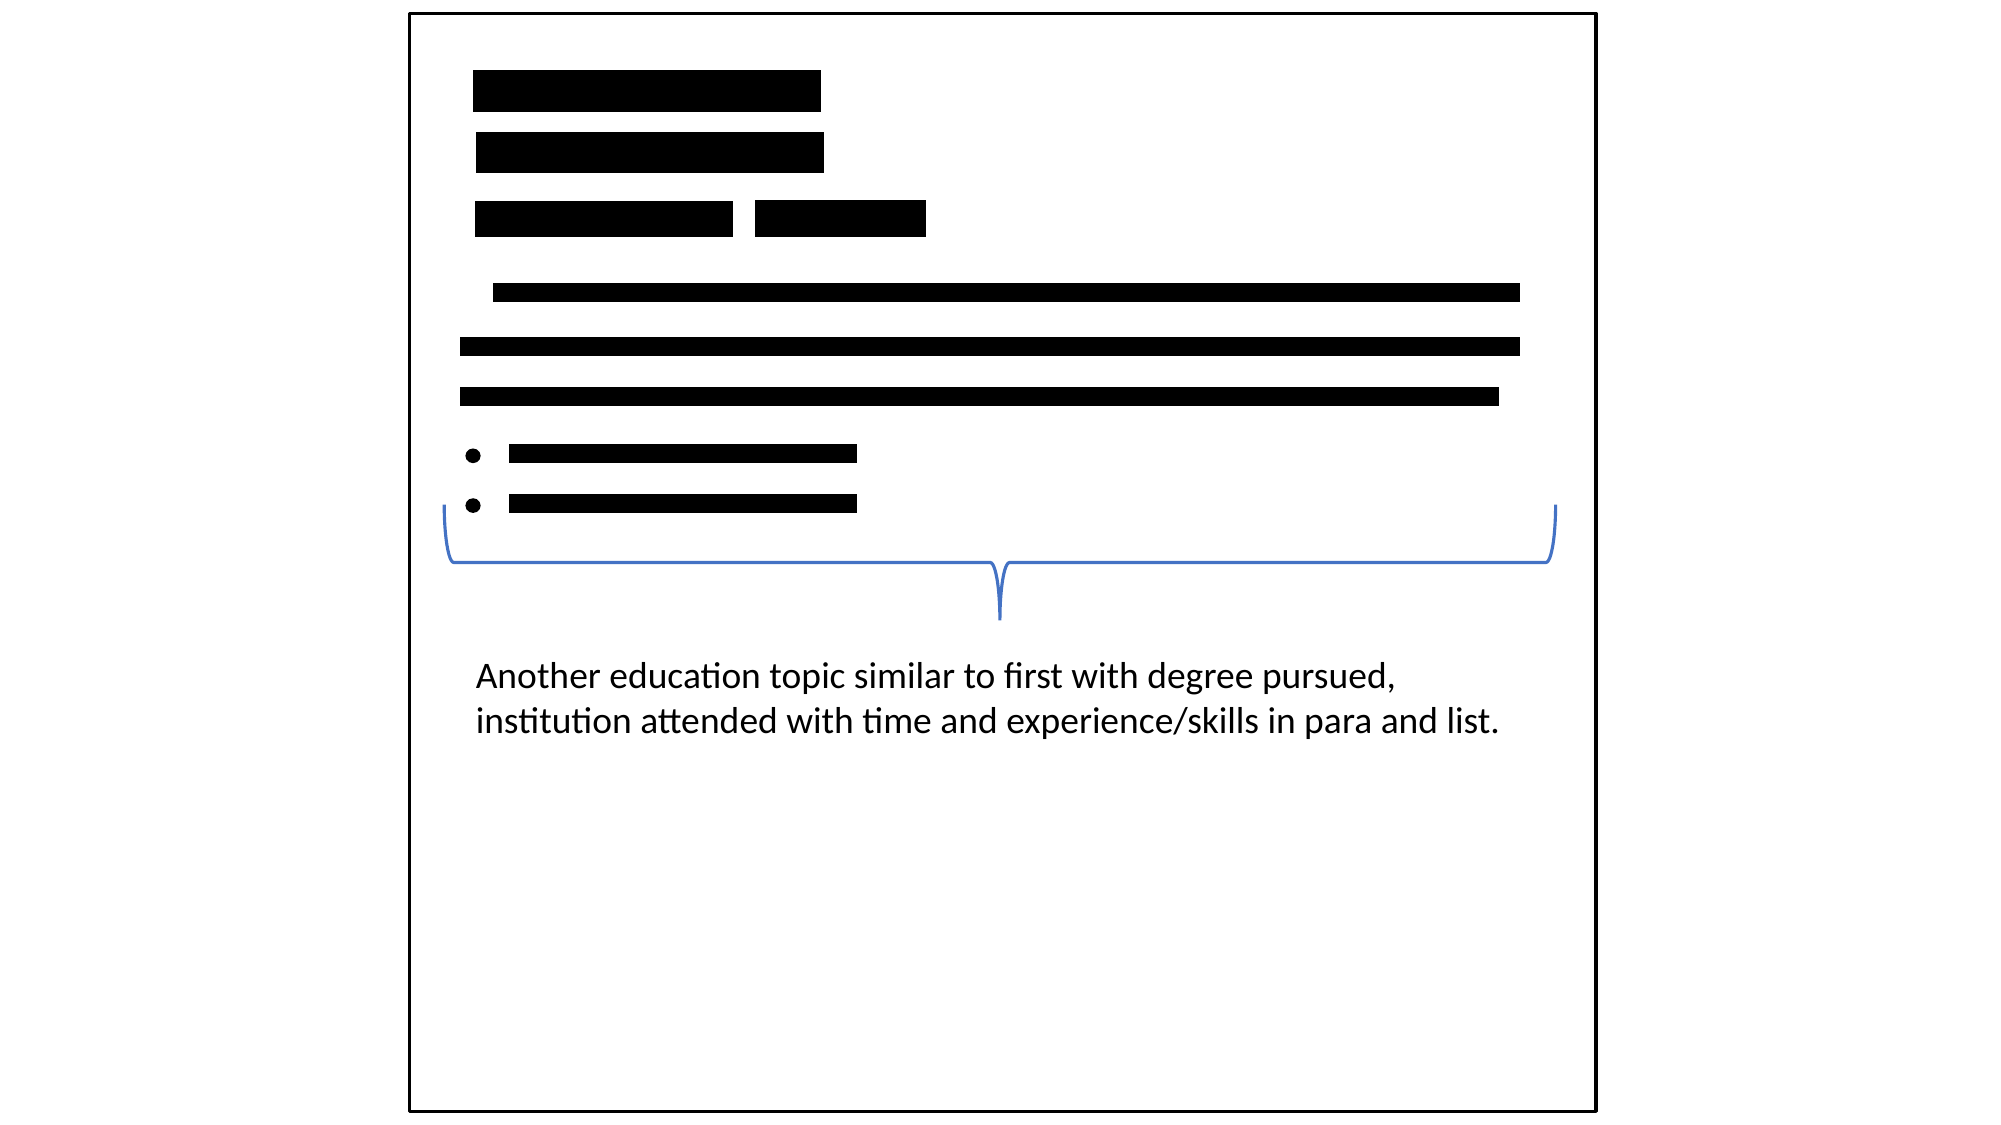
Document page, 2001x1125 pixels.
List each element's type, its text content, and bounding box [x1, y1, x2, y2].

text_box [409, 13, 1597, 1112]
text_box [509, 494, 857, 513]
text_box [493, 283, 1520, 302]
text_box [443, 504, 1557, 621]
text_box [475, 201, 733, 237]
text_box [473, 70, 821, 112]
text_box [460, 387, 1499, 406]
text_box [755, 200, 926, 237]
text_box [465, 448, 481, 464]
text_box [460, 337, 1520, 356]
text_box [476, 132, 824, 173]
text_box Another education topic similar to first with degree pursued, institution attended with time and experience/skills in para and list. [461, 644, 1539, 749]
text_box [509, 444, 857, 463]
text_box [465, 498, 481, 513]
